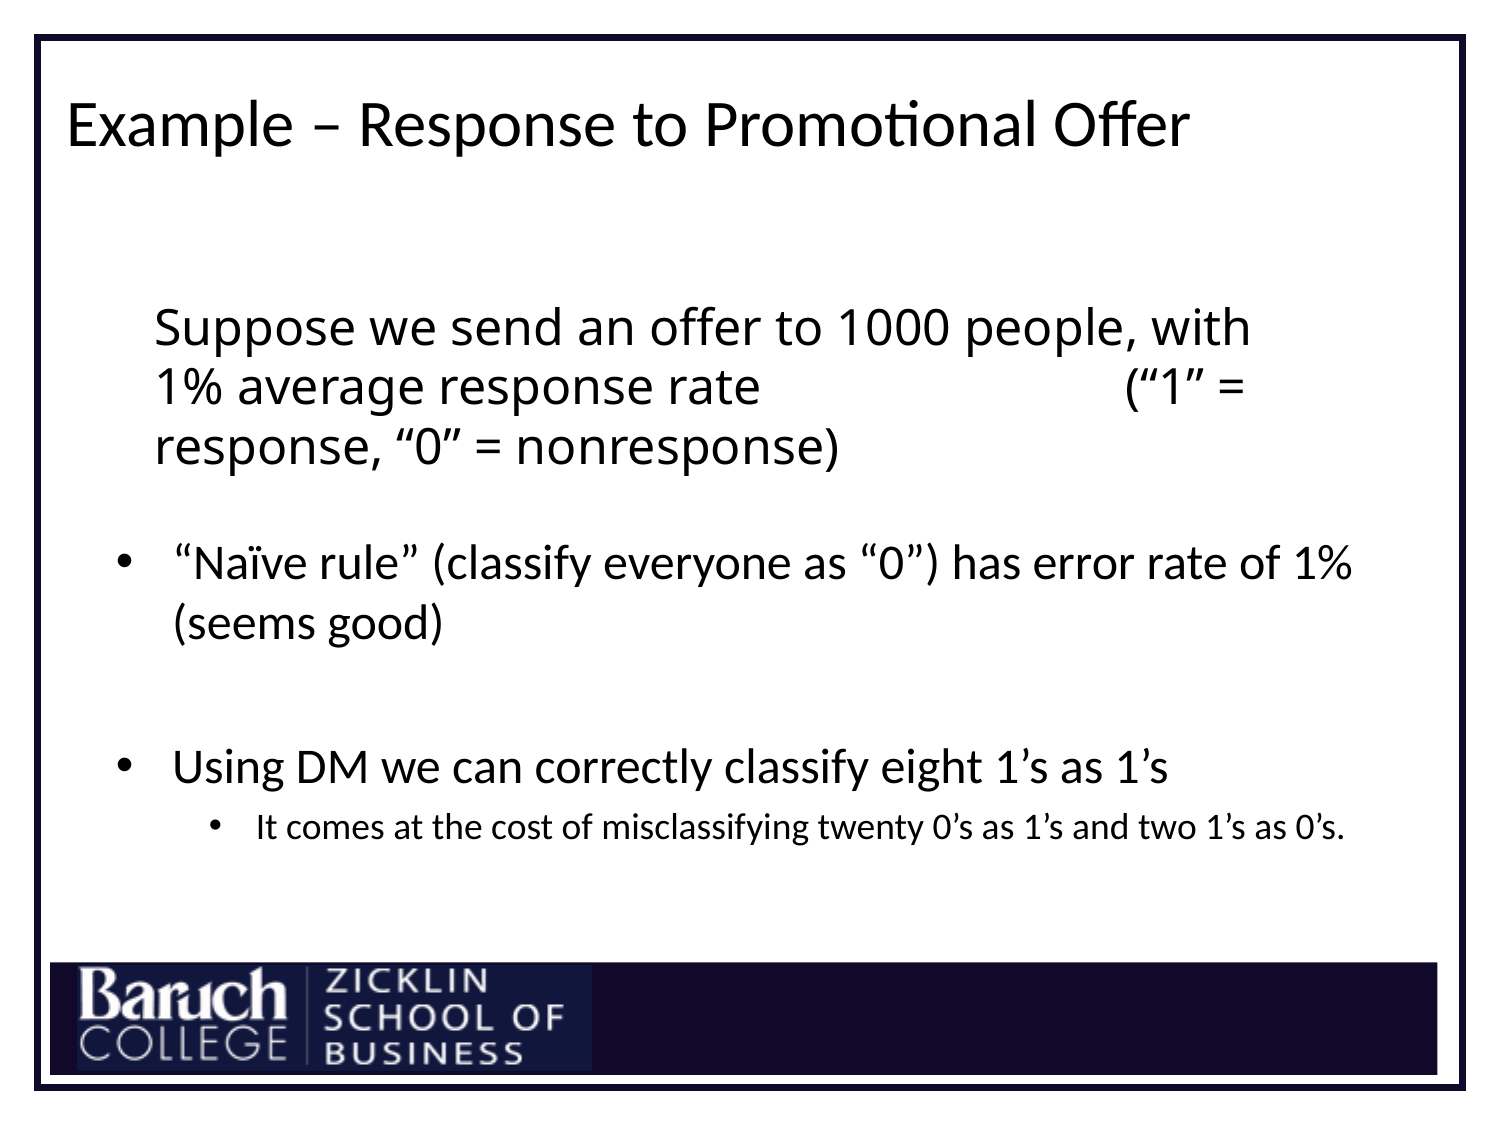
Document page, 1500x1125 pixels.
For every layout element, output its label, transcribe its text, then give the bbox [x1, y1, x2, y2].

text_box Suppose we send an offer to 1000 people, with 1% average response rate (“1” = response, “0” = nonresponse) [139, 287, 1275, 498]
list “Naïve rule” (classify everyone as “0”) has error rate of 1% (seems good) Using DM we can correctly classify eight 1’s as 1’s It comes at the cost of misclassifying twenty 0’s as 1’s and two 1’s as 0’s. [100, 522, 1376, 898]
title Example – Response to Promotional Offer [51, 45, 1425, 175]
picture [77, 965, 592, 1071]
